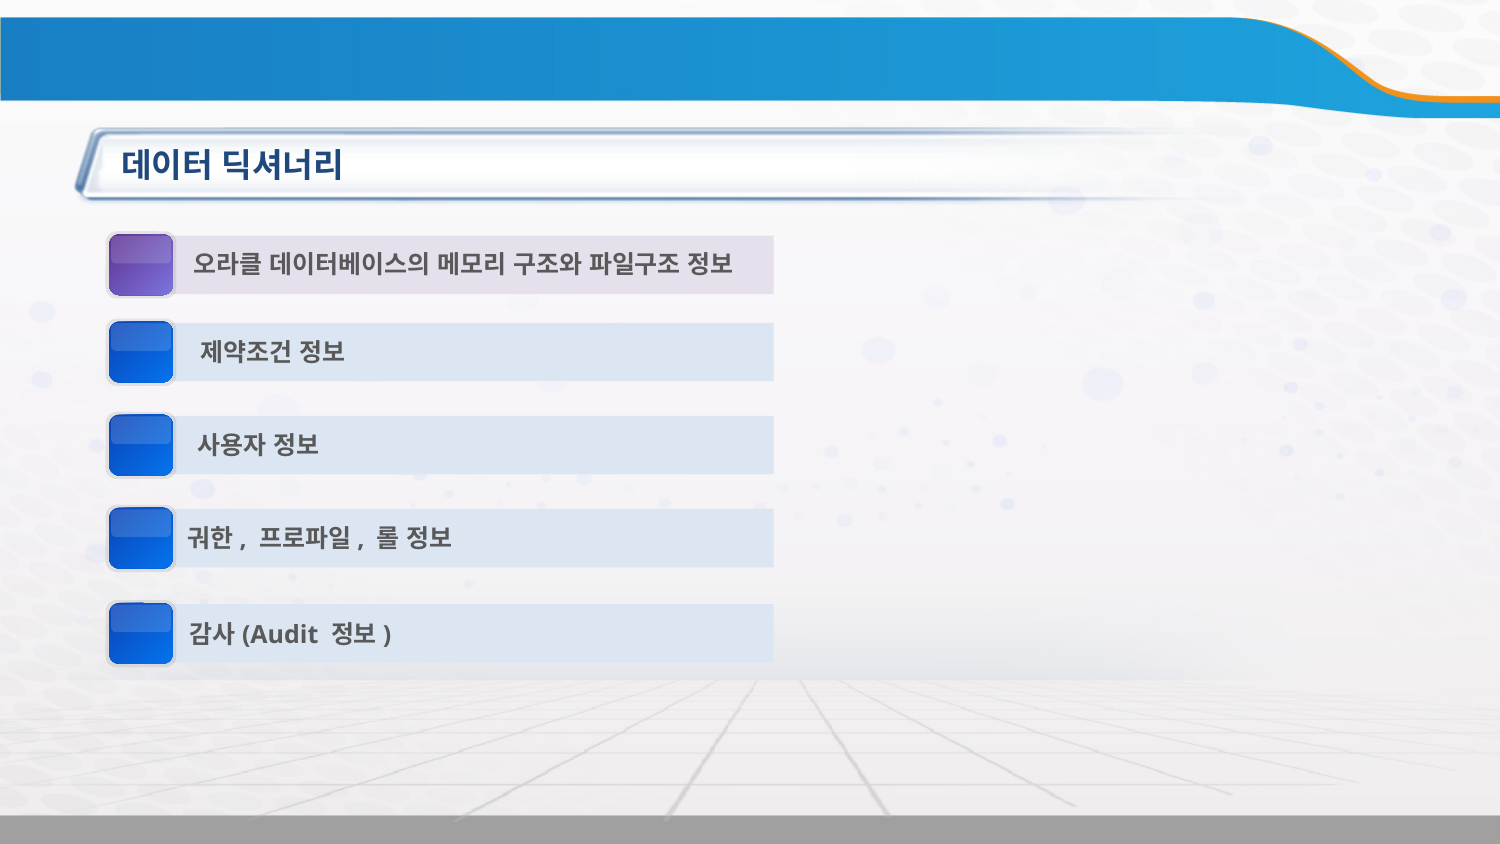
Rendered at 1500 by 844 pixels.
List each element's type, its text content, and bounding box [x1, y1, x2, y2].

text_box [74, 126, 1289, 208]
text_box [104, 504, 774, 573]
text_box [104, 411, 774, 480]
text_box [104, 599, 774, 668]
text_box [100, 230, 774, 299]
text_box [104, 318, 774, 387]
text_box 6. 딕셔너리 [29, 0, 1175, 103]
picture [0, 0, 1500, 844]
